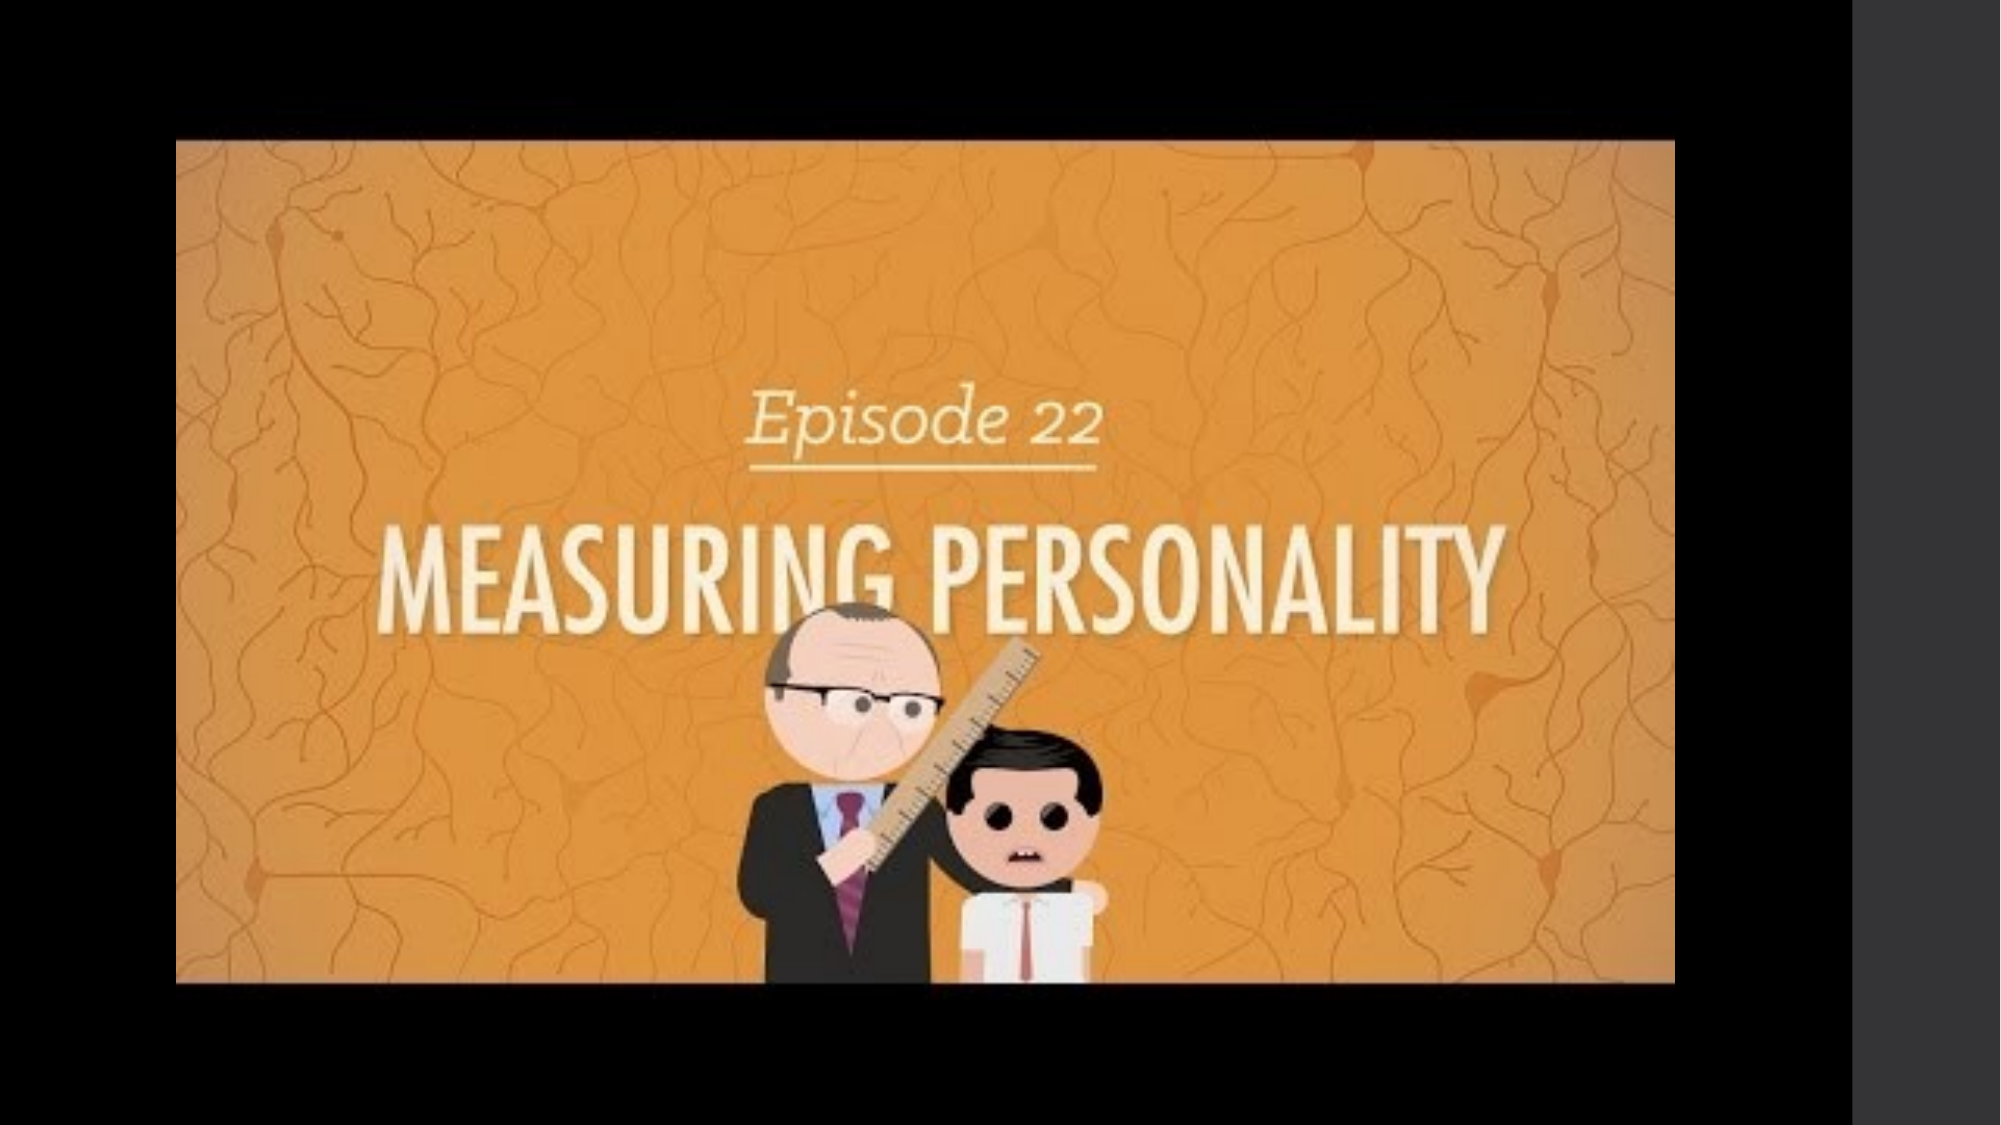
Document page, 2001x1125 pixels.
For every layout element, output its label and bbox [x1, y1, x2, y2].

list [175, 0, 1676, 1125]
